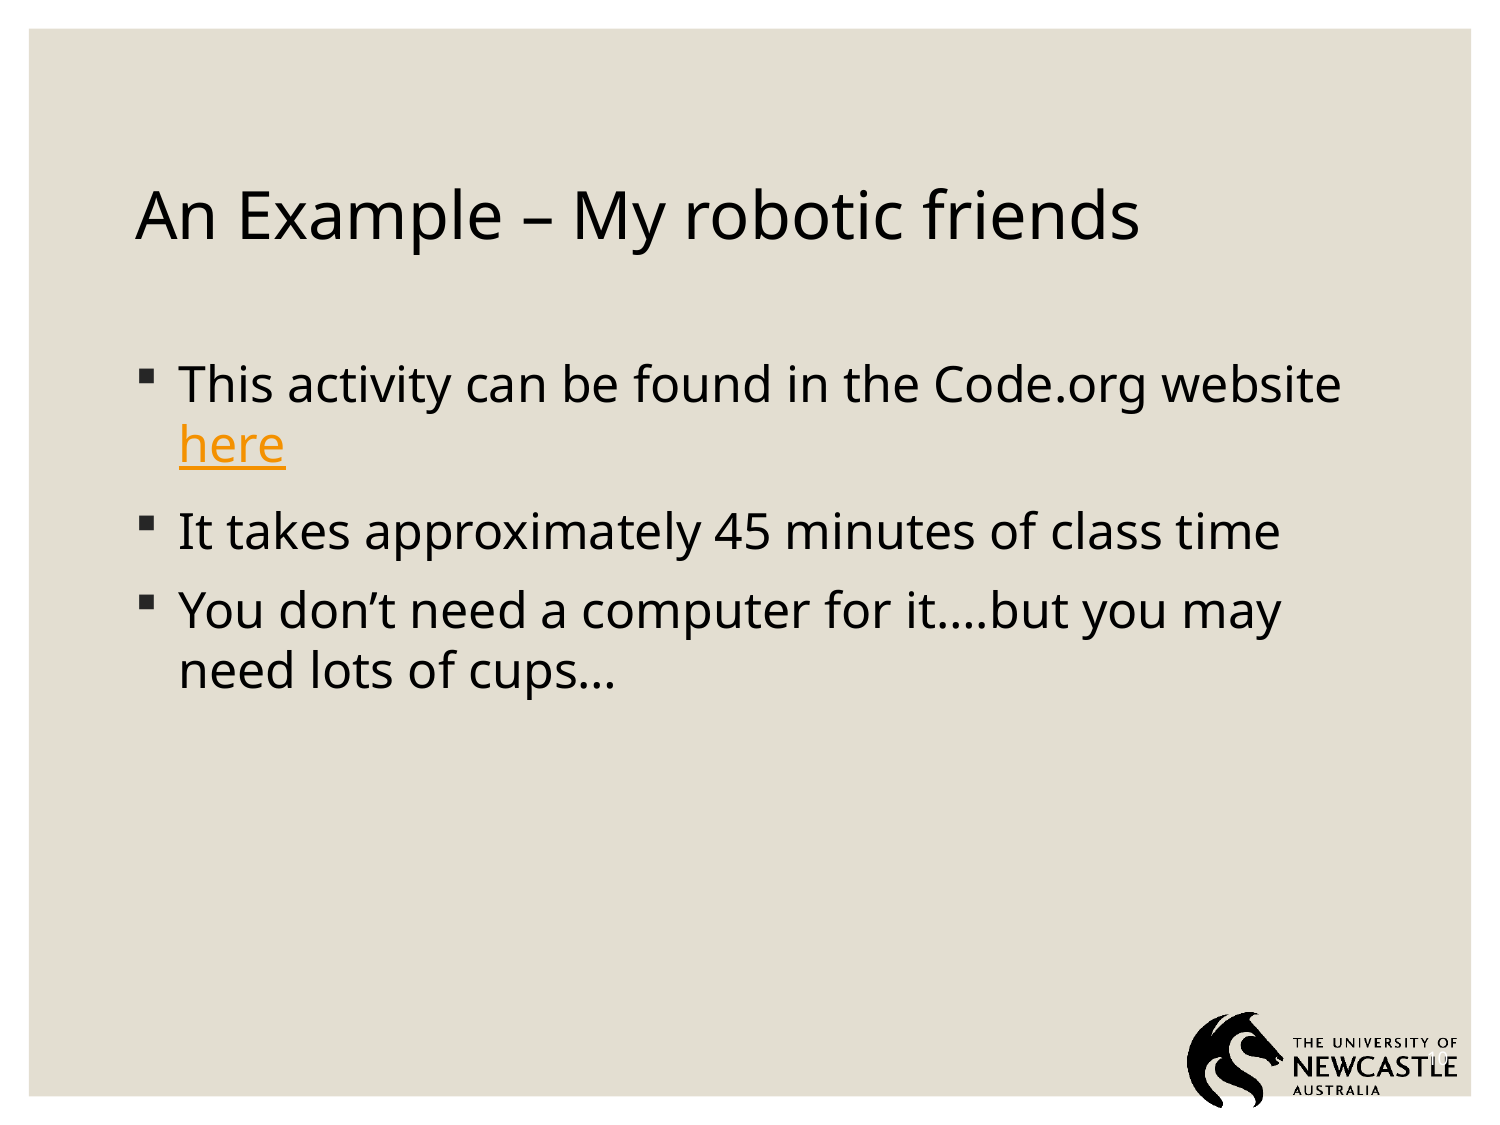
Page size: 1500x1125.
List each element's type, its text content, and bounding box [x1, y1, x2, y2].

list This activity can be found in the Code.org website here It takes approximately 45 minutes of class time You don’t need a computer for it….but you may need lots of cups… [120, 345, 1380, 990]
title An Example – My robotic friends [120, 105, 1380, 331]
slide_number 10 [1283, 1035, 1464, 1080]
picture [1187, 1012, 1457, 1108]
